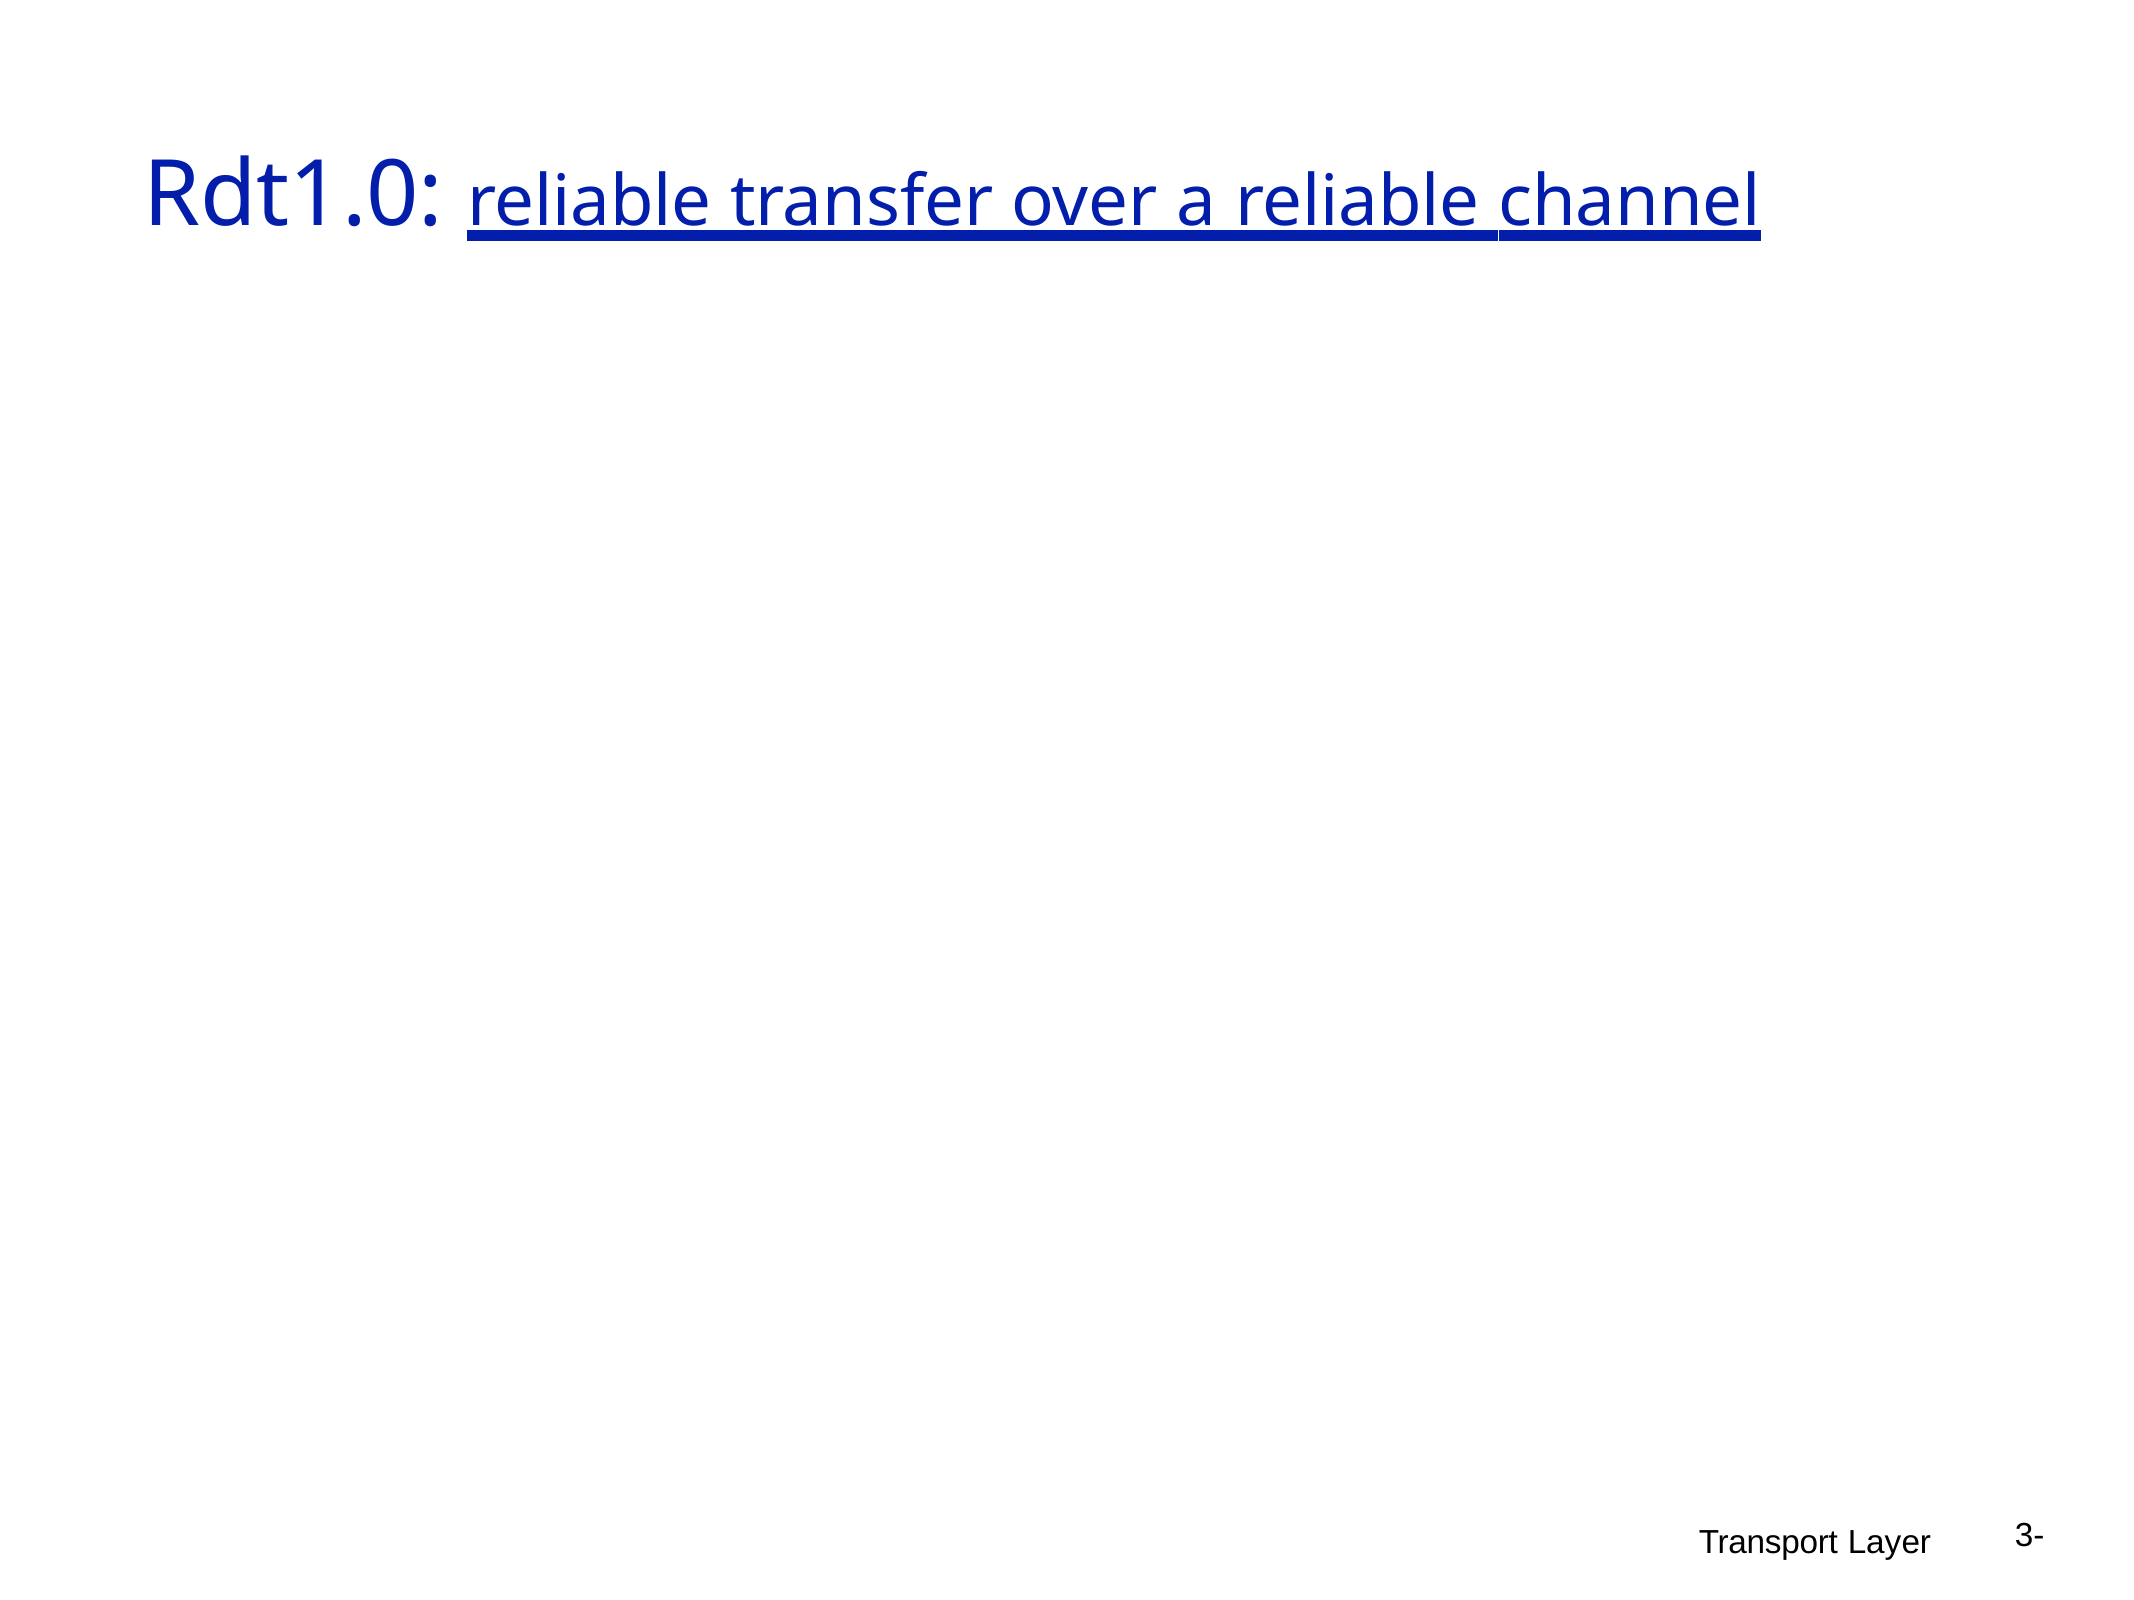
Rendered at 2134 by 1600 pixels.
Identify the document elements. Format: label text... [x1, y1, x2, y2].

footer 3- [2012, 1514, 2047, 1600]
slide_number Transport Layer [1696, 1520, 1938, 1600]
title Rdt1.0: reliable transfer over a reliable channel [141, 131, 1789, 401]
